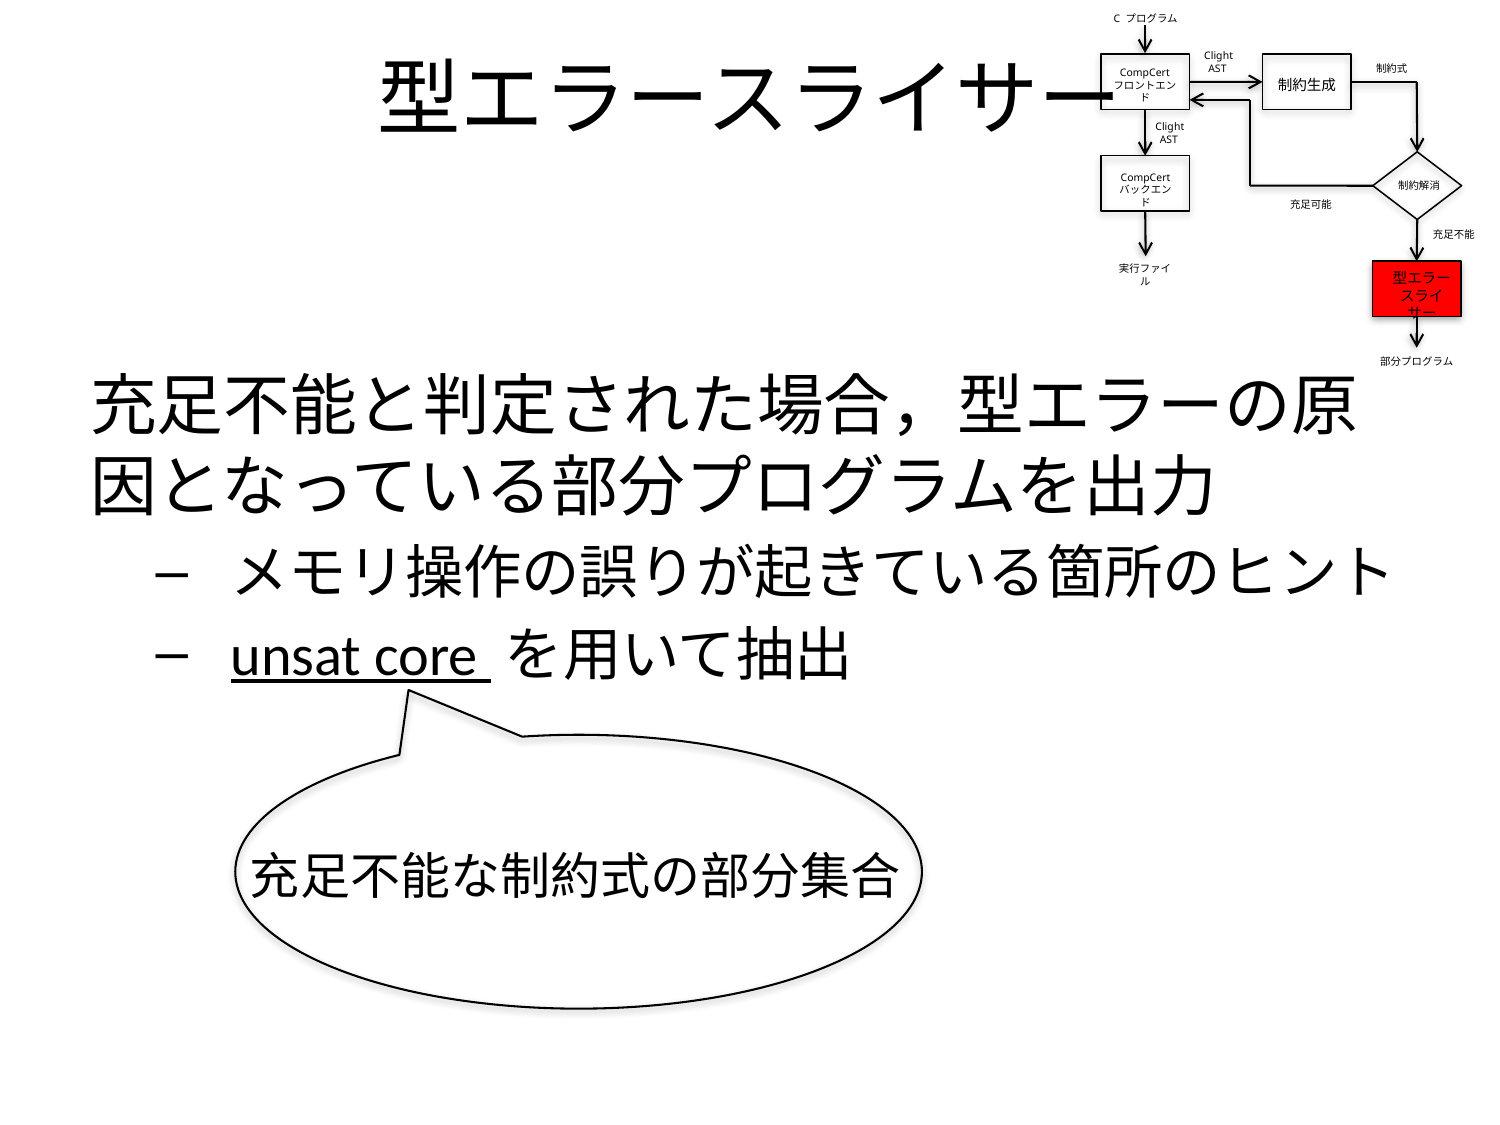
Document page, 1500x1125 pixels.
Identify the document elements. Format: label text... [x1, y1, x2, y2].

title 型エラースライサー [75, 1, 1090, 190]
text_box [250, 913, 907, 1010]
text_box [1089, 2, 1500, 376]
text_box 充足不能な制約式の部分集合 [235, 837, 1118, 913]
text_box [245, 689, 912, 837]
list 充足不能と判定された場合，型エラーの原因となっている部分プログラムを出力 メモリ操作の誤りが起きている箇所のヒント unsat core を用いて抽出 [75, 262, 1425, 1005]
